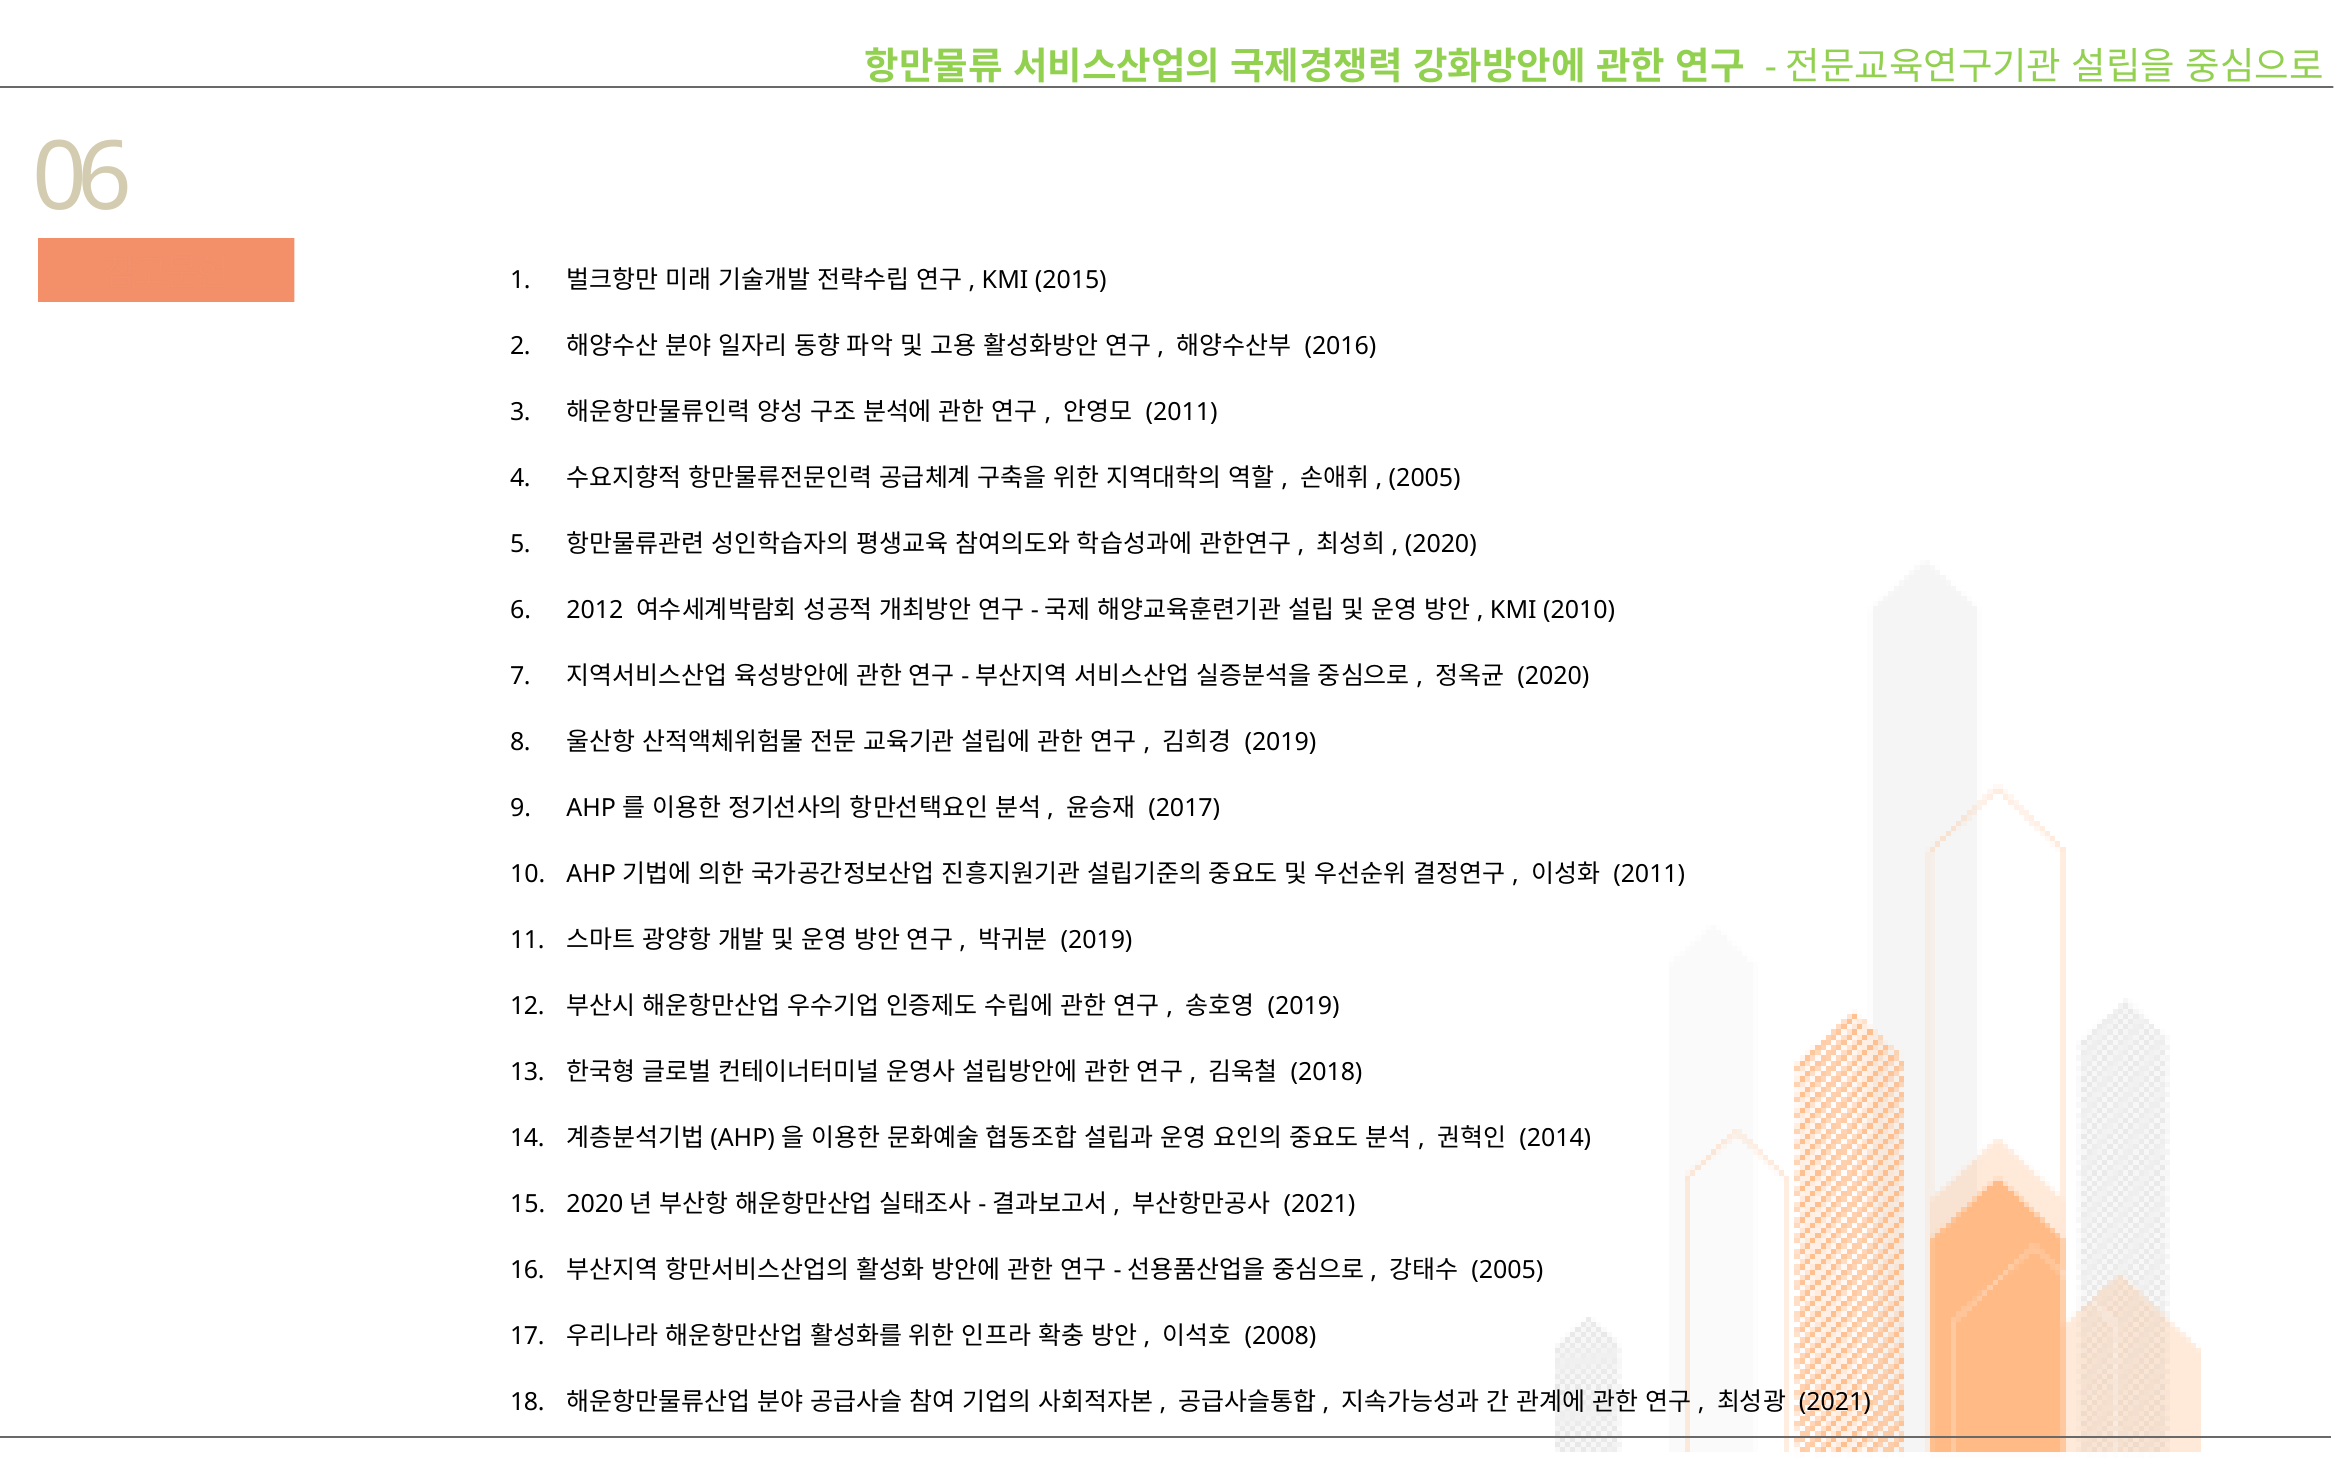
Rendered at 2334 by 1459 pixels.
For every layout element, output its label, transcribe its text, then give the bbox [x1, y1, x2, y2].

text_box 벌크항만 미래 기술개발 전략수립 연구, KMI (2015) 해양수산 분야 일자리 동향 파악 및 고용 활성화방안 연구, 해양수산부 (2016) 해운항만물류인력 양성 구조 분석에 관한 연구, 안영모 (2011) 수요지향적 항만물류전문인력 공급체계 구축을 위한 지역대학의 역할, 손애휘, (2005) 항만물류관련 성인학습자의 평생교육 참여의도와 학습성과에 관한연구, 최성희, (2020) 2012 여수세계박람회 성공적 개최방안 연구-국제 해양교육훈련기관 설립 및 운영 방안, KMI (2010) 지역서비스산업 육성방안에 관한 연구-부산지역 서비스산업 실증분석을 중심으로, 정옥균 (2020) 울산항 산적액체위험물 전문 교육기관 설립에 관한 연구, 김희경 (2019) AHP를 이용한 정기선사의 항만선택요인 분석, 윤승재 (2017) AHP기법에 의한 국가공간정보산업 진흥지원기관 설립기준의 중요도 및 우선순위 결정연구, 이성화 (2011) 스마트 광양항 개발 및 운영 방안 연구, 박귀분 (2019) 부산시 해운항만산업 우수기업 인증제도 수립에 관한 연구, 송호영 (2019) 한국형 글로벌 컨테이너터미널 운영사 설립방안에 관한 연구, 김욱철 (2018) 계층분석기법(AHP)을 이용한 문화예술 협동조합 설립과 운영 요인의 중요도 분석, 권혁인 (2014) 2020년 부산항 해운항만산업 실태조사-결과보고서, 부산항만공사 (2021) 부산지역 항만서비스산업의 활성화 방안에 관한 연구-선용품산업을 중심으로, 강태수 (2005) 우리나라 해운항만산업 활성화를 위한 인프라 확충 방안, 이석호 (2008) 해운항만물류산업 분야 공급사슬 참여 기업의 사회적자본, 공급사슬통합, 지속가능성과 간 관계에 관한 연구, 최성광 (2021) [495, 236, 2039, 1424]
text_box 참고문헌 [38, 238, 295, 302]
picture [1555, 560, 2207, 1458]
text_box 항만물류 서비스산업의 국제경쟁력 강화방안에 관한 연구 -전문교육연구기관 설립을 중심으로 [448, 0, 2332, 95]
text_box 06 [25, 105, 141, 236]
